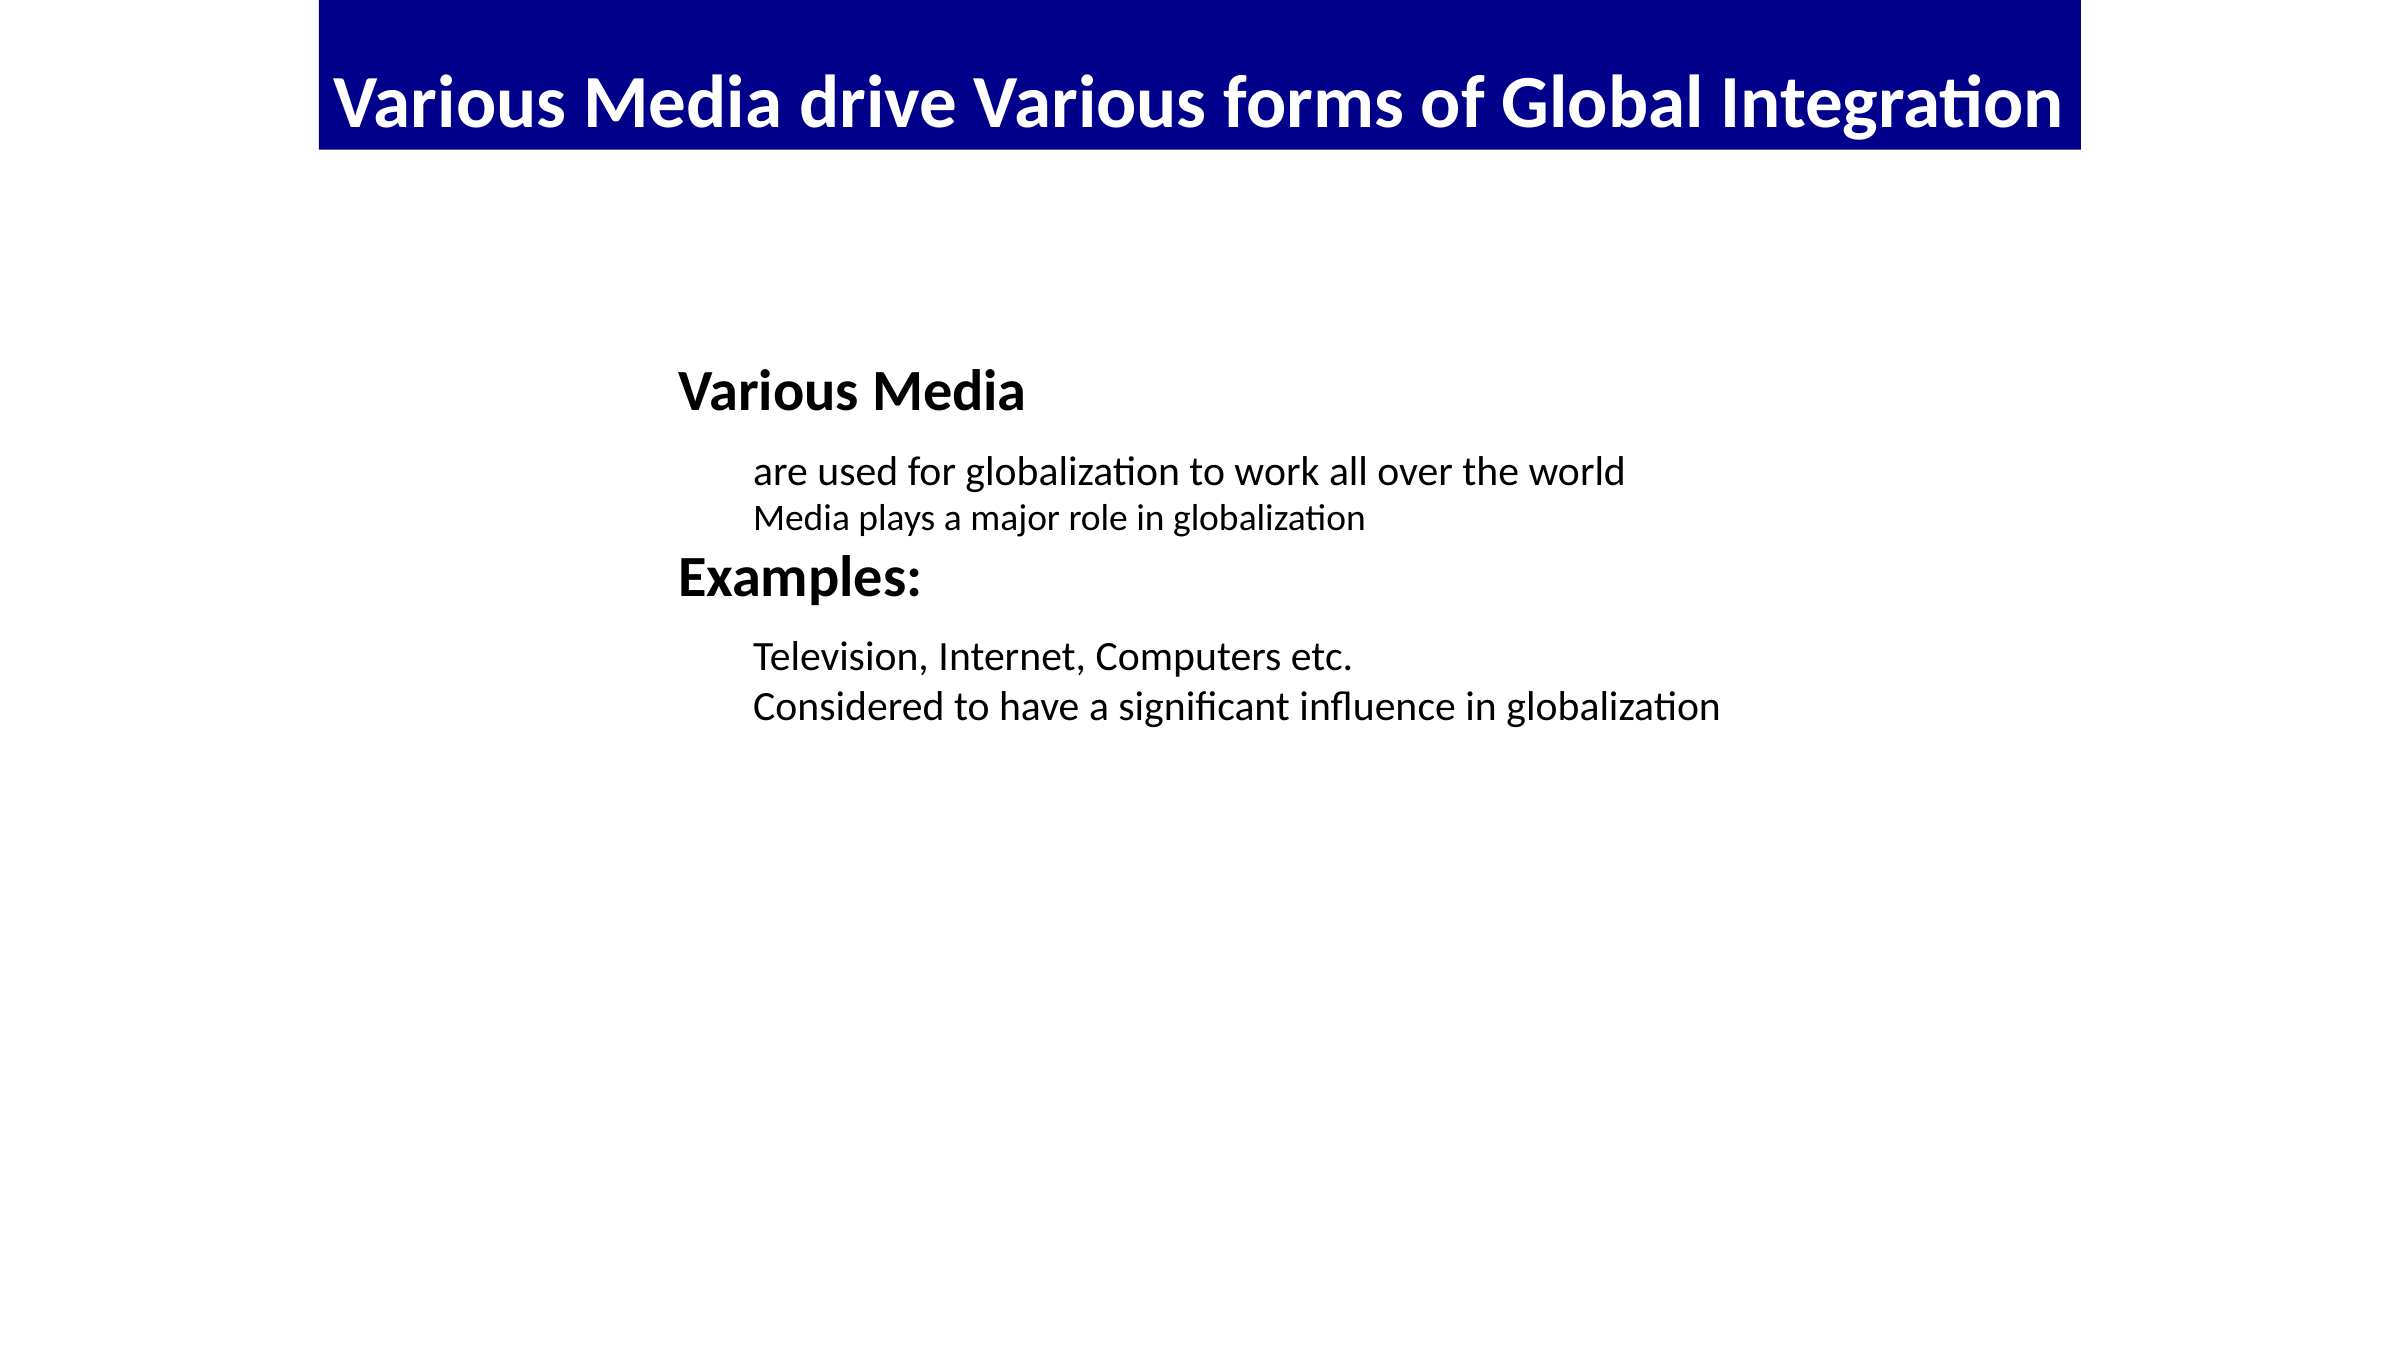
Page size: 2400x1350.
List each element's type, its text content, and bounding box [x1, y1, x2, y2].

text_box Various Media drive Various forms of Global Integration [318, 0, 2081, 150]
text_box Various Media are used for globalization to work all over the world Media plays a major role in globalization Examples: Television, Internet, Computers etc. Considered to have a significant influence in globalization [663, 300, 1737, 737]
